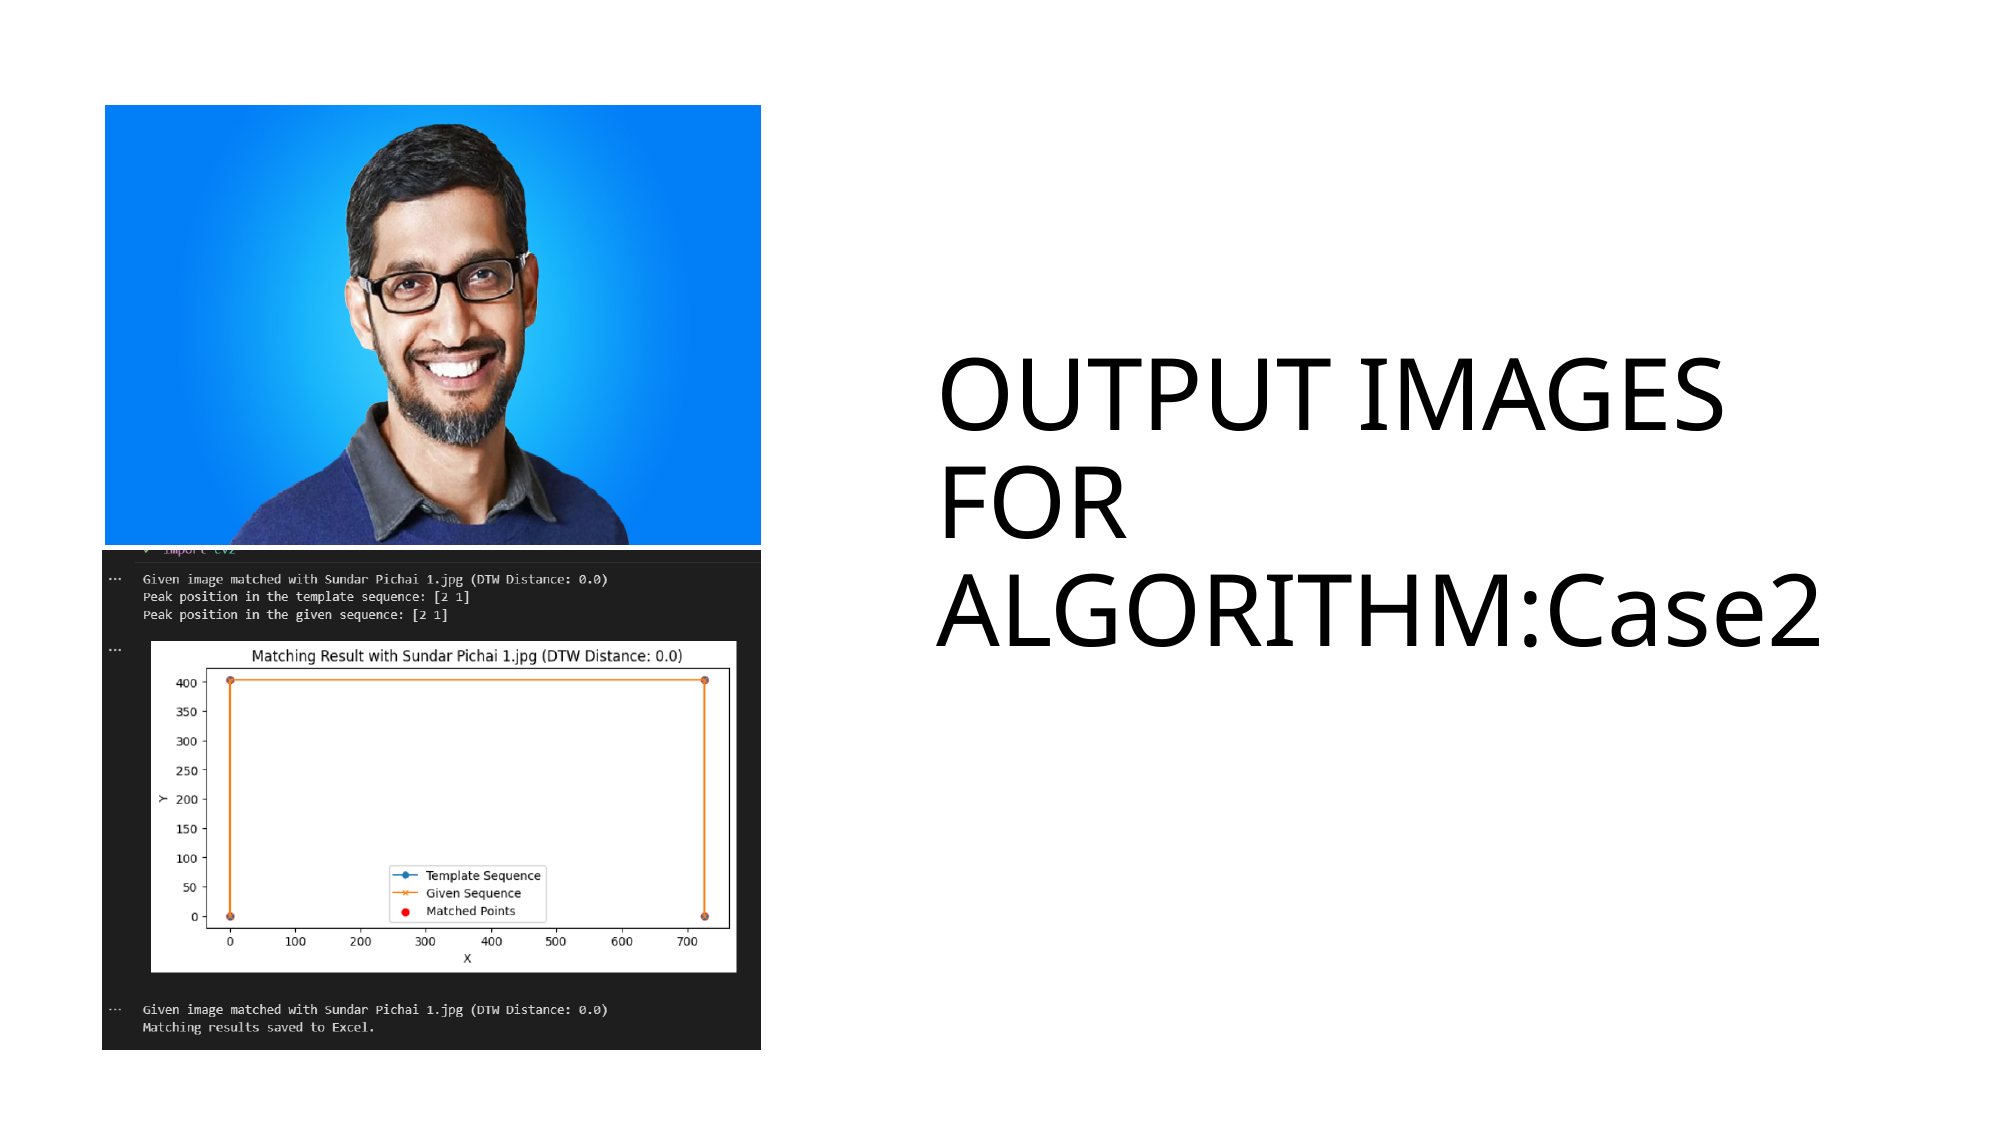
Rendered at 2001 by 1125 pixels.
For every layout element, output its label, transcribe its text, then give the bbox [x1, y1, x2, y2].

picture [102, 550, 761, 1050]
title OUTPUT IMAGES FOR ALGORITHM:Case2 [921, 110, 1898, 676]
picture [105, 105, 761, 545]
